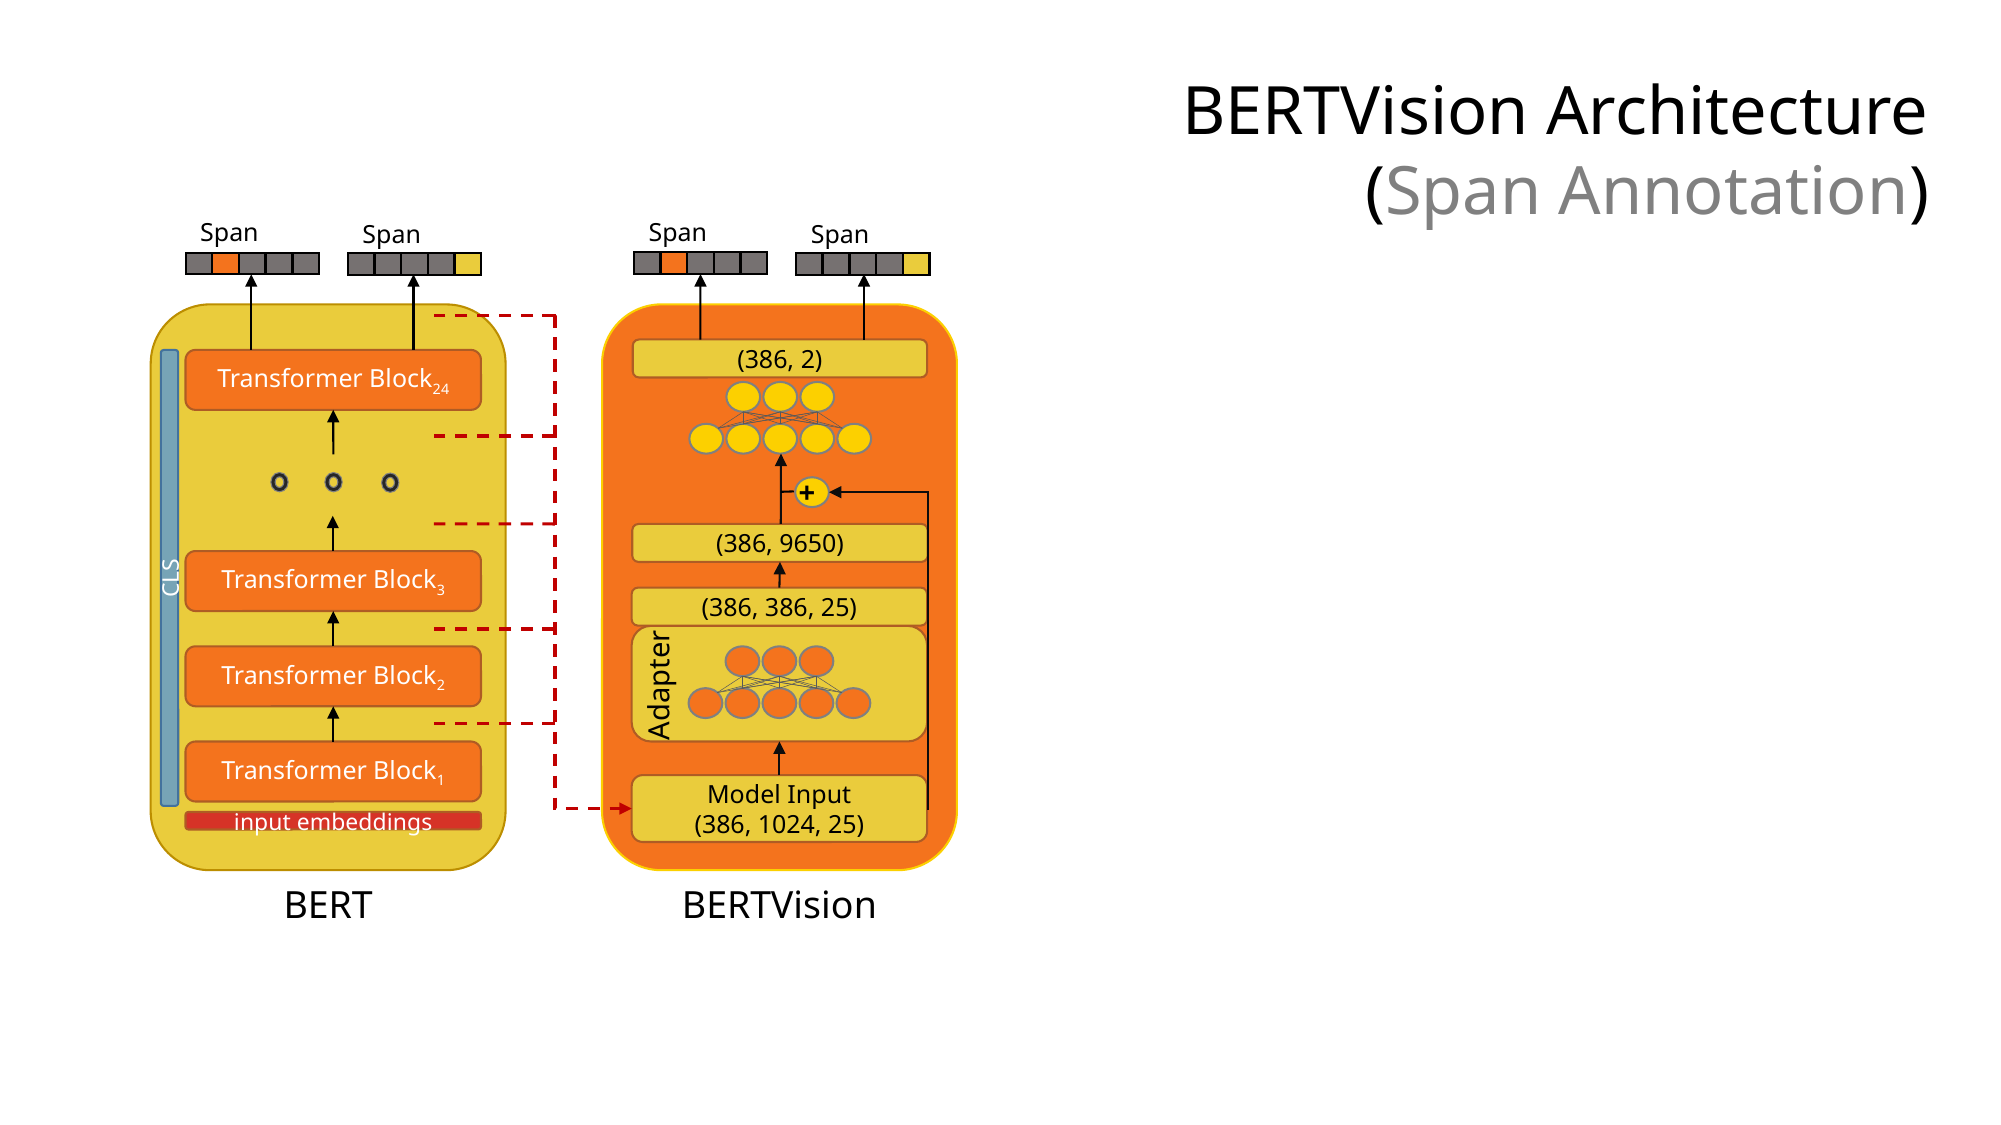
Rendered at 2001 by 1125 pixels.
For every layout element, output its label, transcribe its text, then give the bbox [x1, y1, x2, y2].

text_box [150, 209, 957, 935]
text_box BERTVision Architecture (Span Annotation) [1128, 60, 1944, 236]
